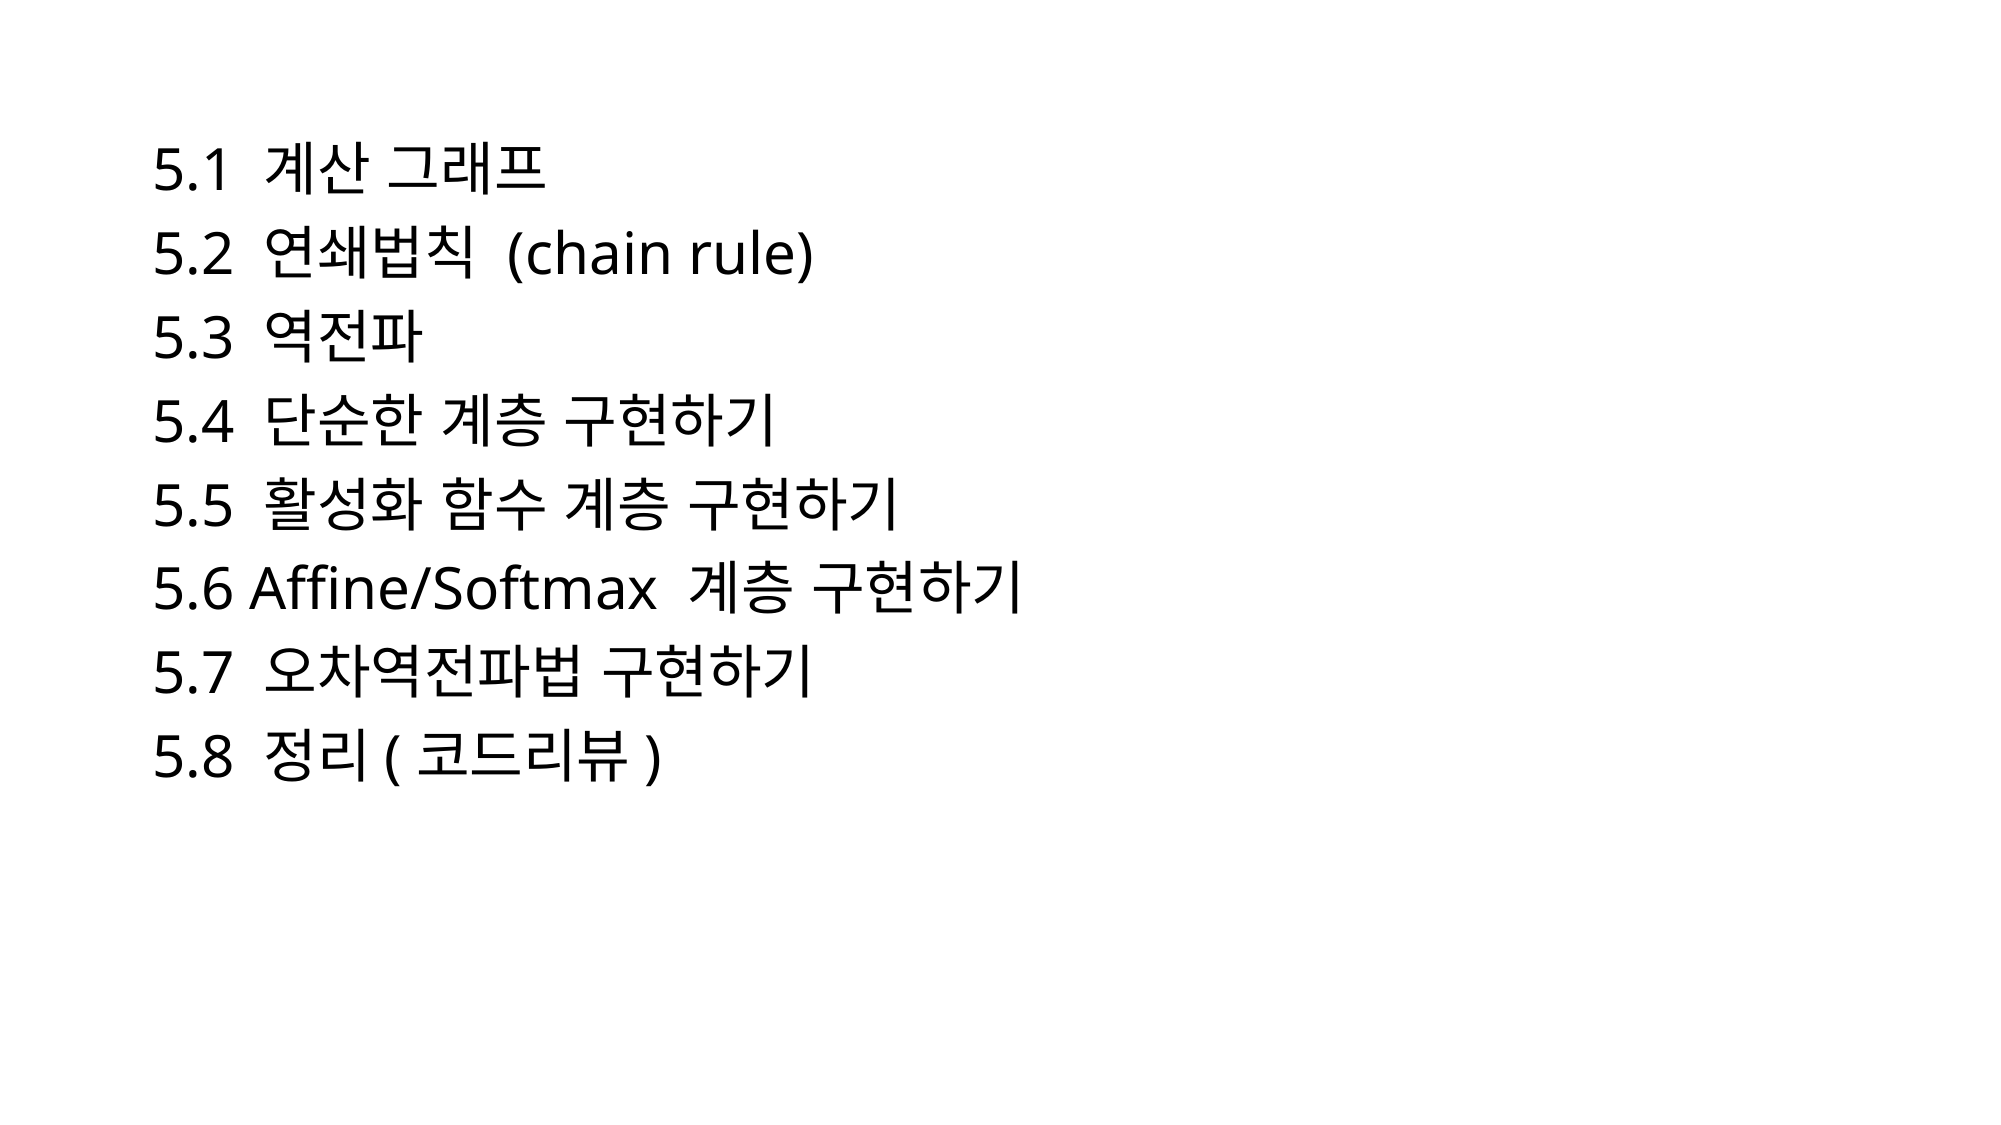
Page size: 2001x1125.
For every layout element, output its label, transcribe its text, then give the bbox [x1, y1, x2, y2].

list 5.1 계산 그래프 5.2 연쇄법칙 (chain rule) 5.3 역전파 5.4 단순한 계층 구현하기 5.5 활성화 함수 계층 구현하기 5.6 Affine/Softmax 계층 구현하기 5.7 오차역전파법 구현하기 5.8 정리(코드리뷰) [137, 132, 1863, 1014]
